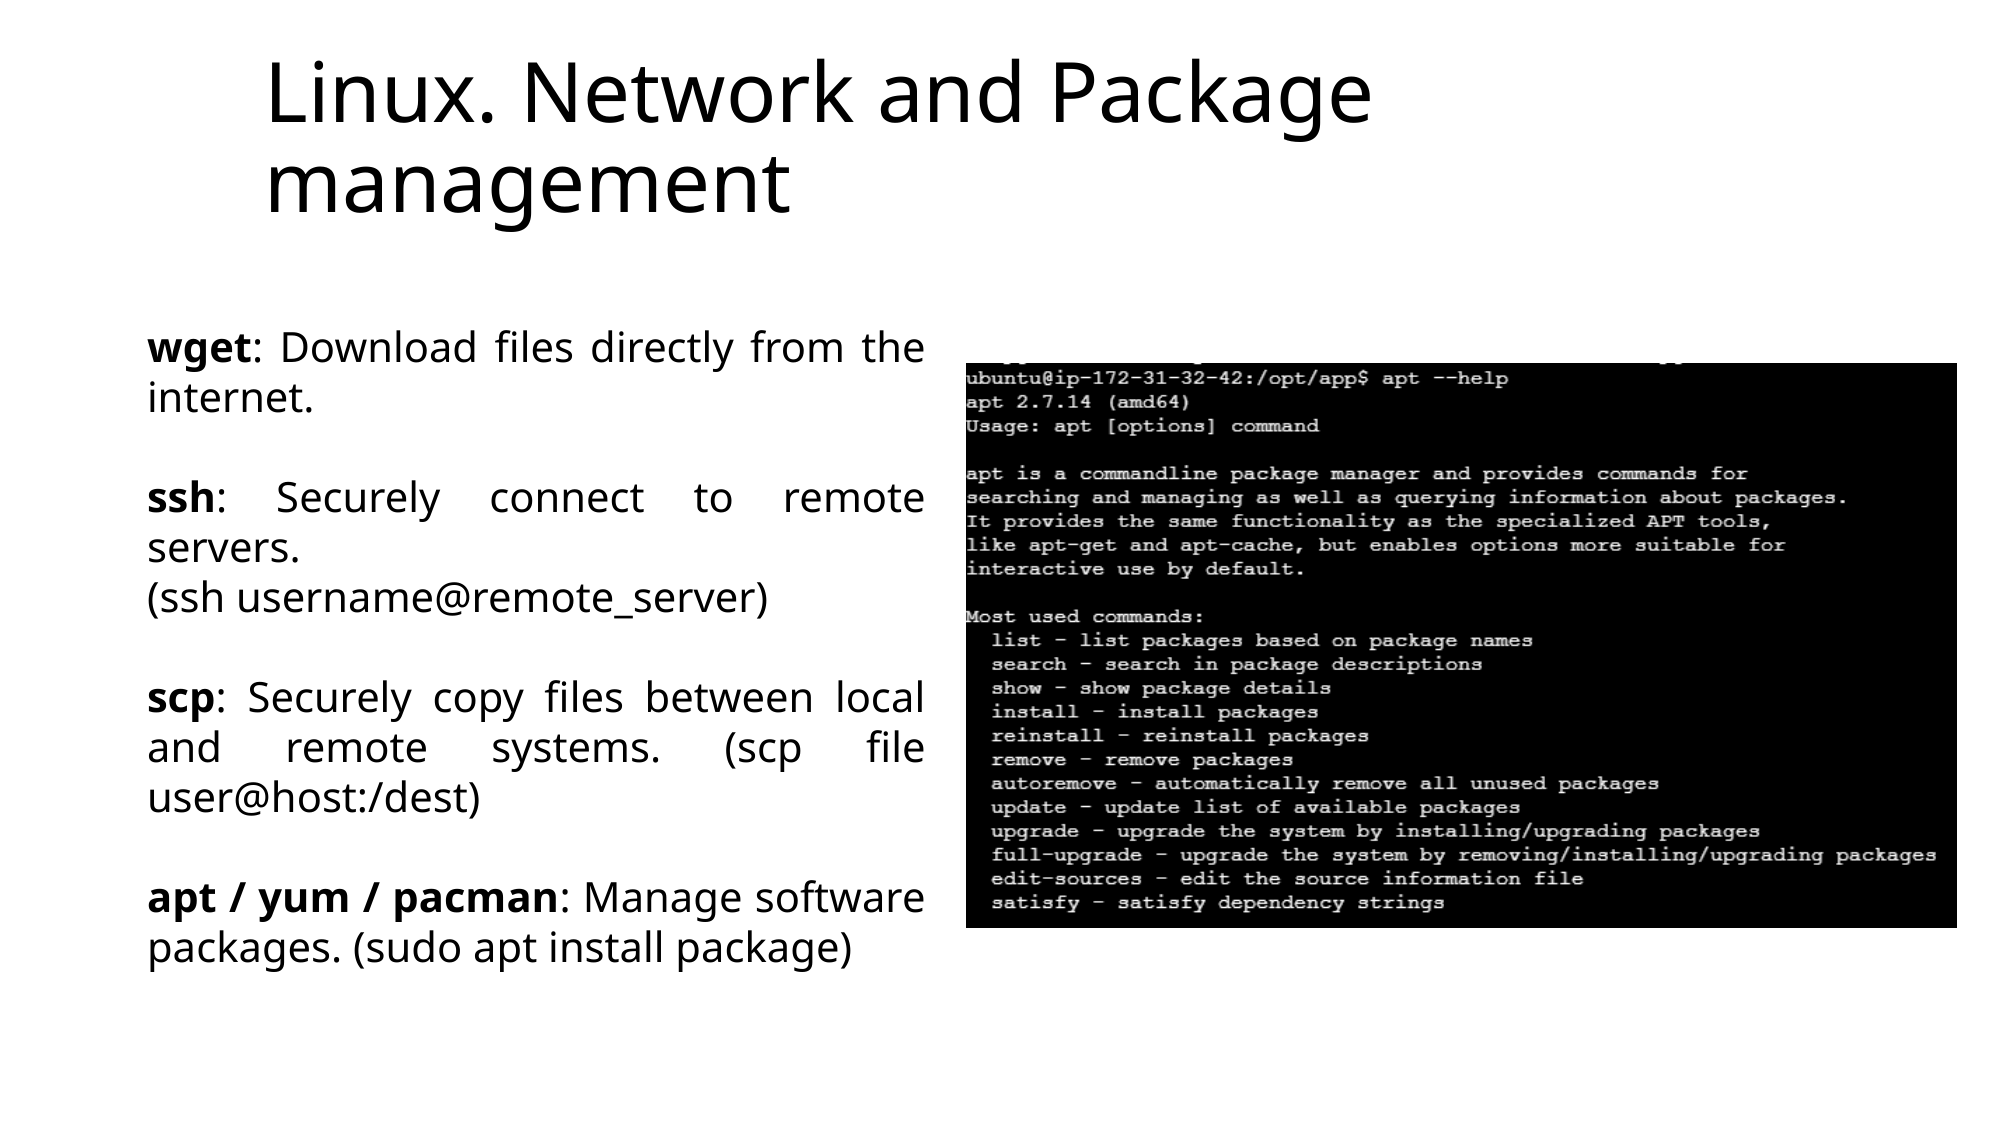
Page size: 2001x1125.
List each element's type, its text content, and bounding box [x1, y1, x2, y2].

title Linux. Network and Package management [249, 95, 1750, 239]
text_box wget: Download files directly from the internet. ssh: Securely connect to remote servers. (ssh username@remote_server) scp: Securely copy files between local and remote systems. (scp file user@host:/dest) apt / yum / pacman: Manage software packages. (sudo apt install package) [131, 312, 941, 978]
picture [966, 362, 1958, 928]
